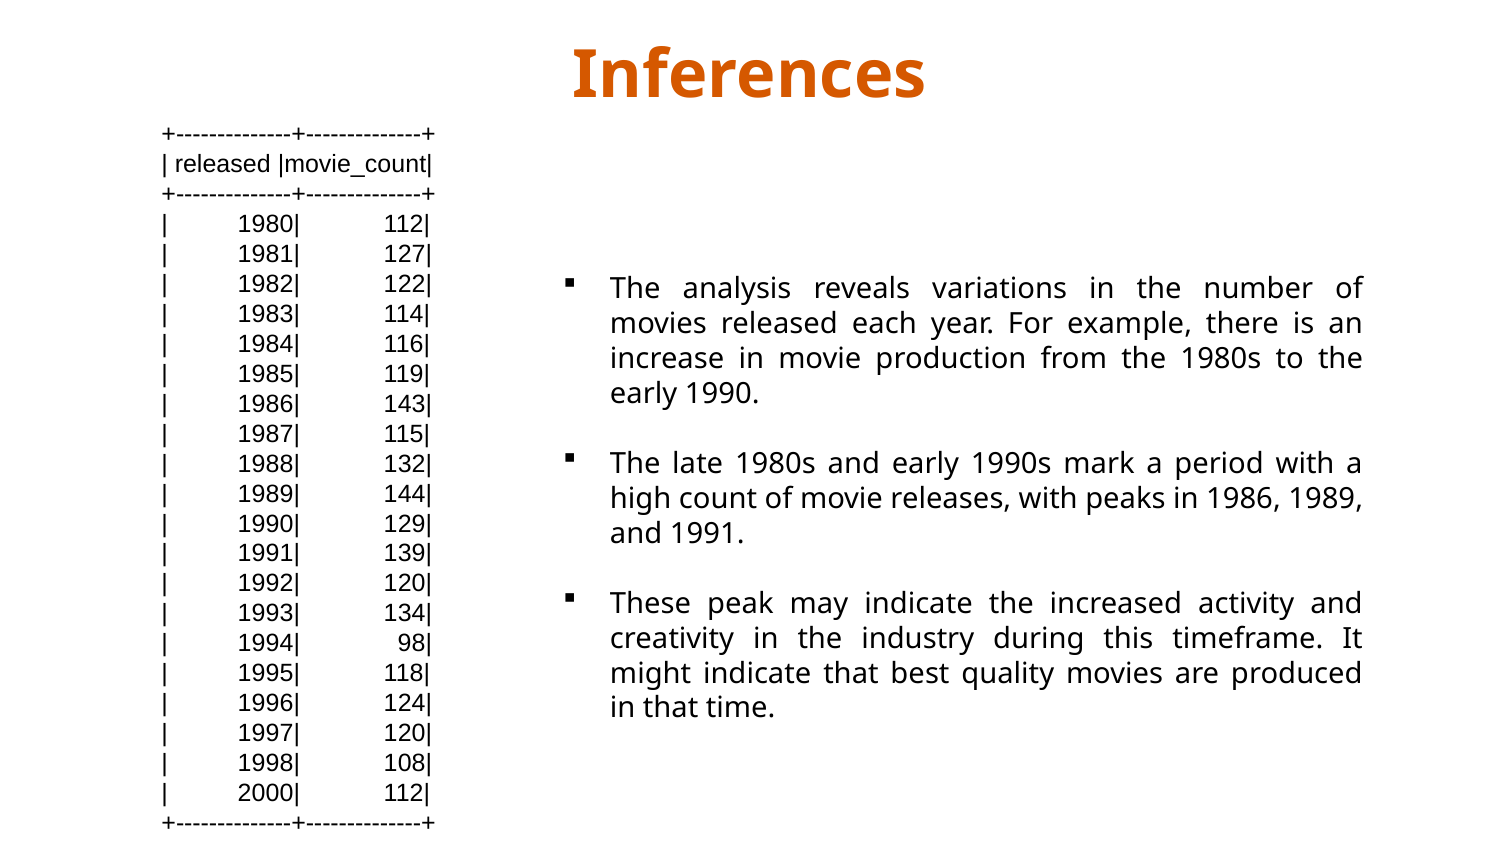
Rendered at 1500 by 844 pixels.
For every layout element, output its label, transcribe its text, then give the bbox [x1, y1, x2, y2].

title Inferences [342, 31, 1158, 111]
text_box +--------------+--------------+ | released |movie_count| +--------------+--------------+ | 1980| 112| | 1981| 127| | 1982| 122| | 1983| 114| | 1984| 116| | 1985| 119| | 1986| 143| | 1987| 115| | 1988| 132| | 1989| 144| | 1990| 129| | 1991| 139| | 1992| 120| | 1993| 134| | 1994| 98| | 1995| 118| | 1996| 124| | 1997| 120| | 1998| 108| | 2000| 112| +--------------+--------------+ [146, 110, 456, 844]
text_box The analysis reveals variations in the number of movies released each year. For example, there is an increase in movie production from the 1980s to the early 1990. The late 1980s and early 1990s mark a period with a high count of movie releases, with peaks in 1986, 1989, and 1991. These peak may indicate the increased activity and creativity in the industry during this timeframe. It might indicate that best quality movies are produced in that time. [548, 261, 1379, 732]
